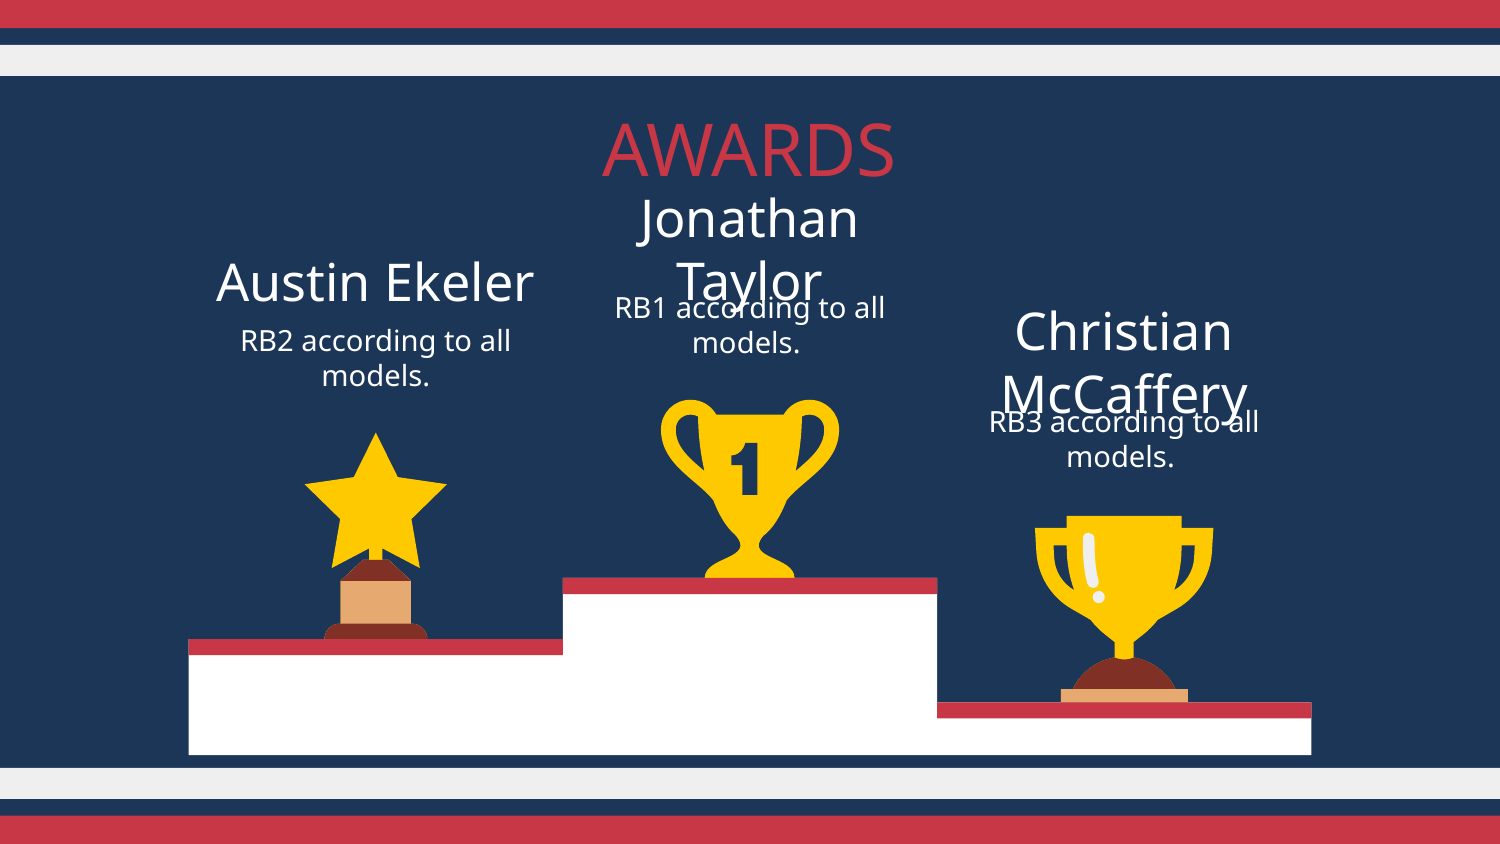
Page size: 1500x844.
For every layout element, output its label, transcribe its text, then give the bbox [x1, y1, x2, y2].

text_box [188, 639, 563, 656]
subtitle RB3 according to all models. [937, 387, 1312, 488]
text_box [562, 595, 938, 756]
title Austin Ekeler [188, 250, 562, 307]
text_box [562, 577, 938, 595]
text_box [1034, 515, 1214, 703]
subtitle RB2 according to all models. [188, 307, 563, 408]
title Christian McCaffery [901, 330, 1347, 392]
title Jonathan Taylor [562, 217, 938, 274]
subtitle RB1 according to all models. [562, 274, 938, 375]
title AWARDS [118, 88, 1382, 183]
text_box [937, 702, 1312, 719]
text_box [304, 432, 448, 640]
text_box [938, 719, 1312, 756]
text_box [660, 399, 840, 579]
text_box [188, 656, 562, 756]
